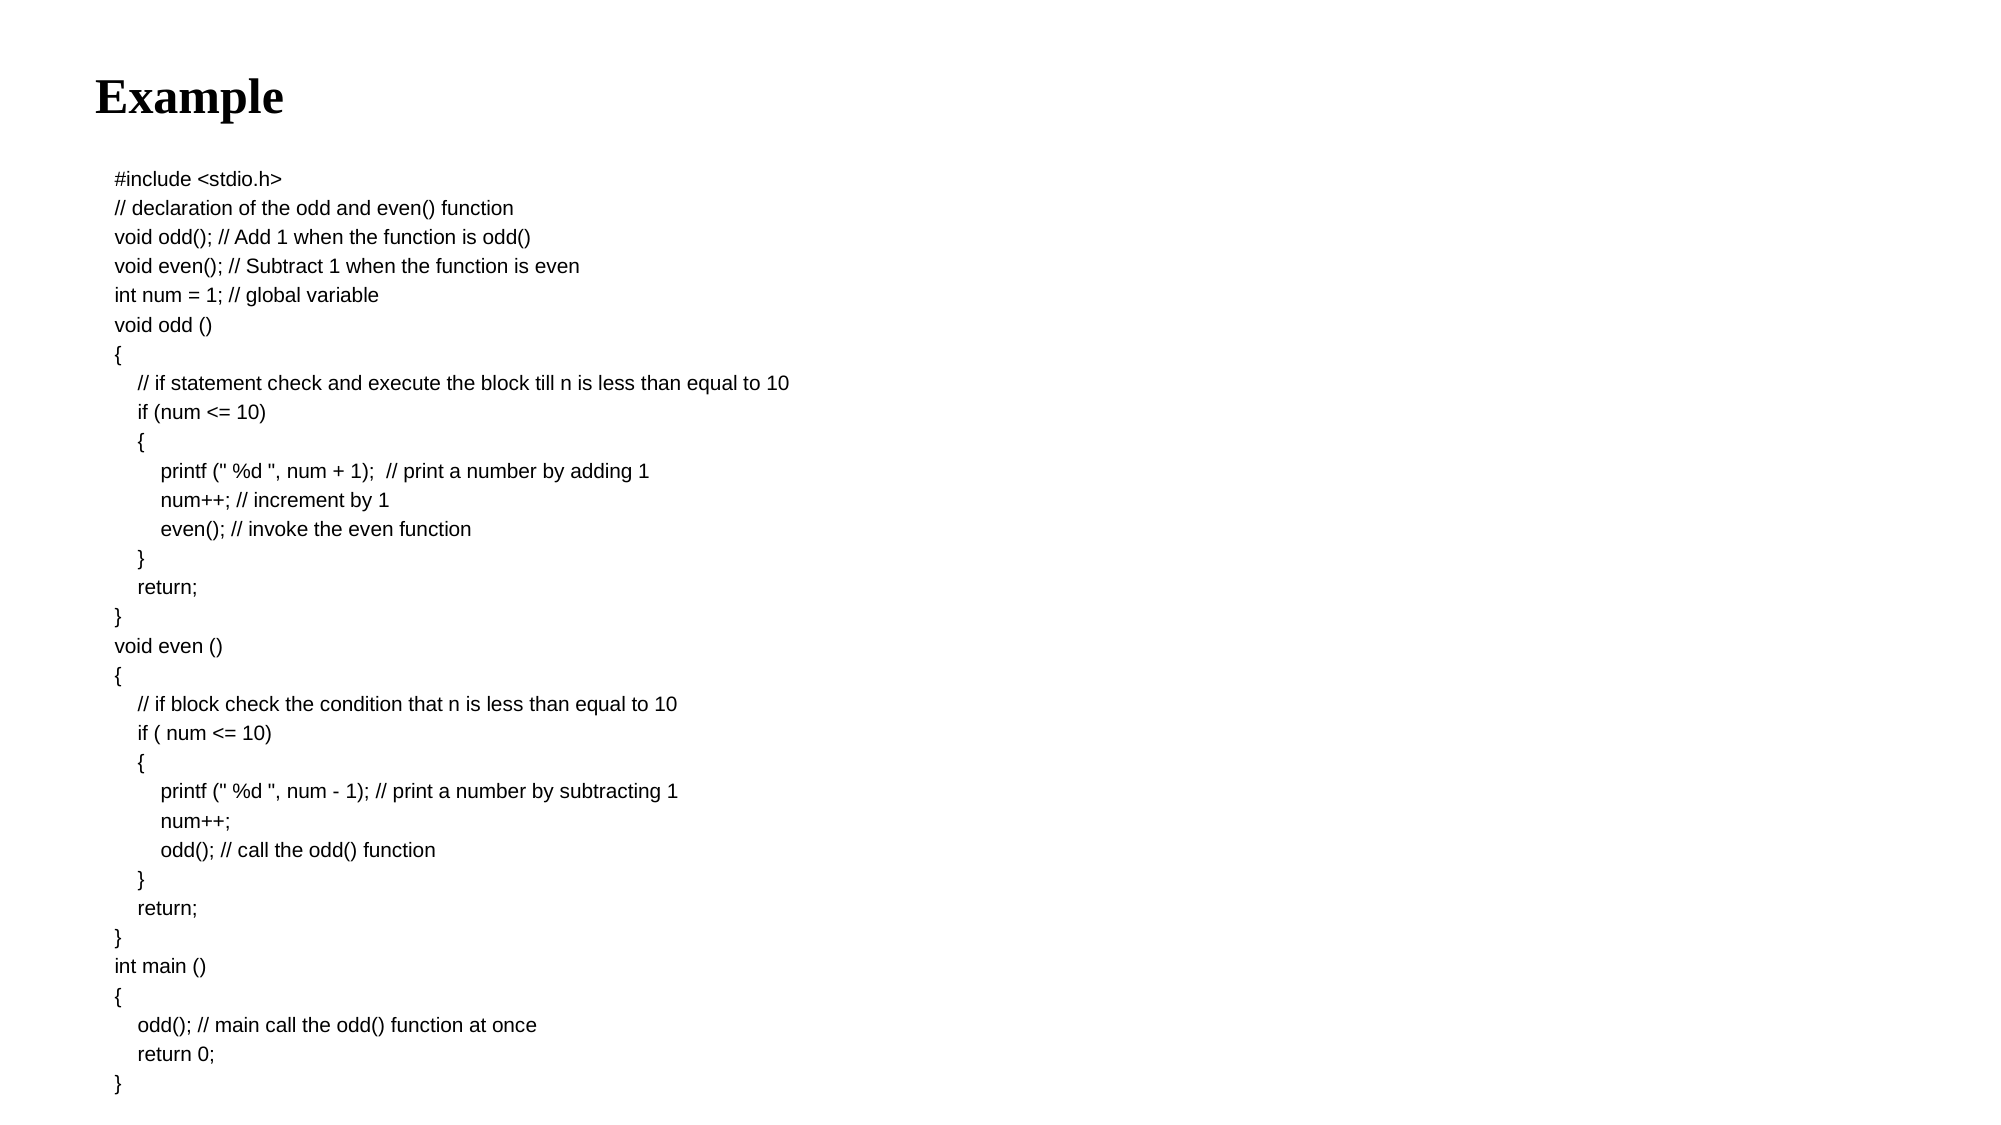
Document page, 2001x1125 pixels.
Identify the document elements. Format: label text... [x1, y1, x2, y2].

text_box #include <stdio.h> // declaration of the odd and even() function void odd(); // Add 1 when the function is odd() void even(); // Subtract 1 when the function is even int num = 1; // global variable void odd () { // if statement check and execute the block till n is less than equal to 10 if (num <= 10) { printf (" %d ", num + 1); // print a number by adding 1 num++; // increment by 1 even(); // invoke the even function } return; } void even () { // if block check the condition that n is less than equal to 10 if ( num <= 10) { printf (" %d ", num - 1); // print a number by subtracting 1 num++; odd(); // call the odd() function } return; } int main () { odd(); // main call the odd() function at once return 0; } [99, 158, 1387, 1104]
text_box Example [35, 59, 344, 128]
